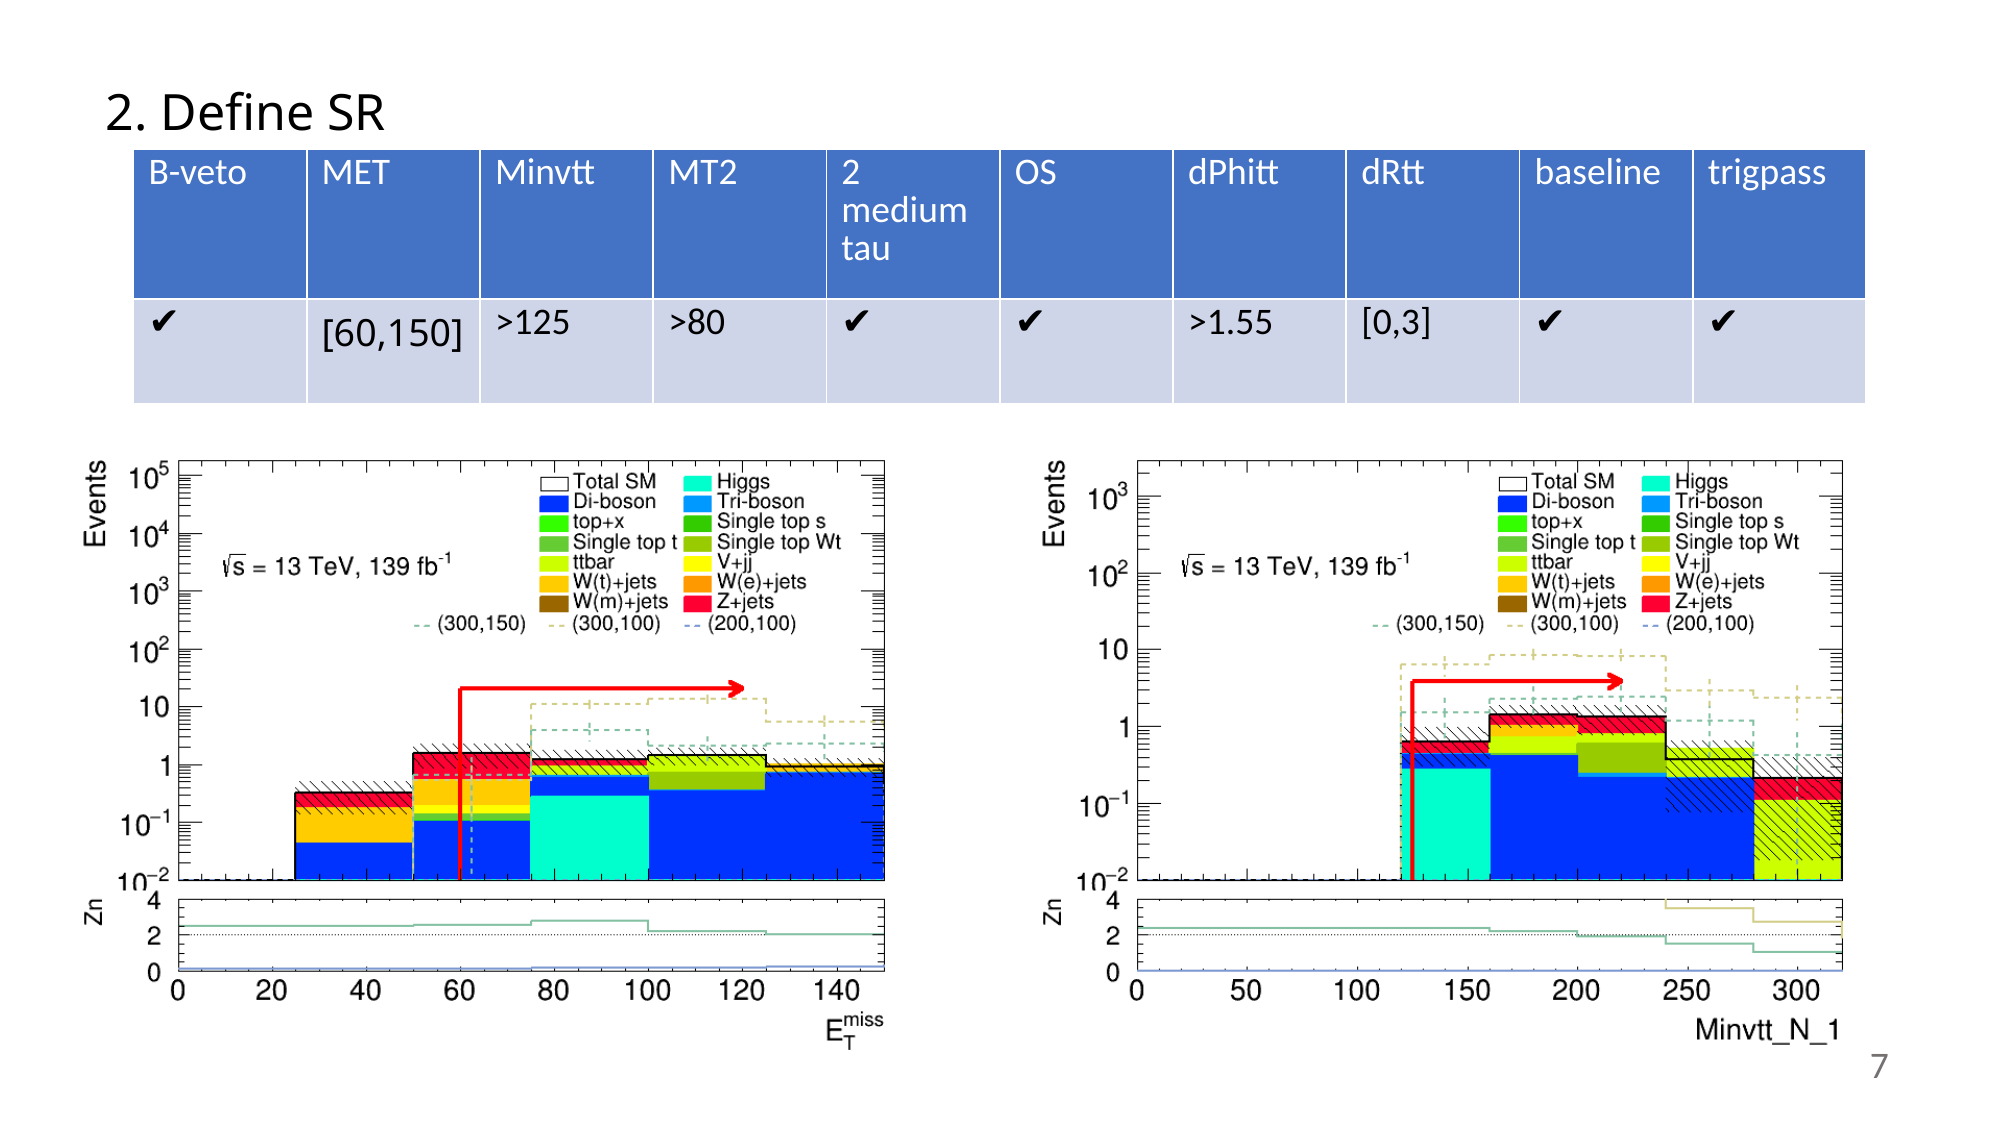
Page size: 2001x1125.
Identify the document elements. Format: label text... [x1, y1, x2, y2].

text_box 2. Define SR [90, 72, 415, 148]
table_cell >1.55 [1174, 300, 1345, 403]
picture [1037, 456, 1867, 1052]
table_header dPhitt [1174, 150, 1345, 298]
table_header 2 medium tau [827, 150, 999, 298]
table_header baseline [1520, 150, 1692, 298]
table_header Minvtt [481, 150, 652, 298]
table_cell ✔️ [1001, 300, 1172, 403]
table_header MET [308, 150, 479, 298]
table_header trigpass [1694, 150, 1865, 298]
table_cell ✔️ [1694, 300, 1865, 403]
text_box 7 [1855, 1033, 1904, 1094]
table_header MT2 [654, 150, 826, 298]
table_cell ✔️ [1520, 300, 1692, 403]
table_cell ✔️ [827, 300, 999, 403]
table_cell [0,3] [1347, 300, 1519, 403]
table_header dRtt [1347, 150, 1519, 298]
table_cell ✔️ [134, 300, 306, 403]
table_header OS [1001, 150, 1172, 298]
table_cell [60,150] [308, 300, 479, 403]
picture [78, 456, 909, 1052]
table_header B-veto [134, 150, 306, 298]
table_cell >80 [654, 300, 826, 403]
table_cell >125 [481, 300, 652, 403]
